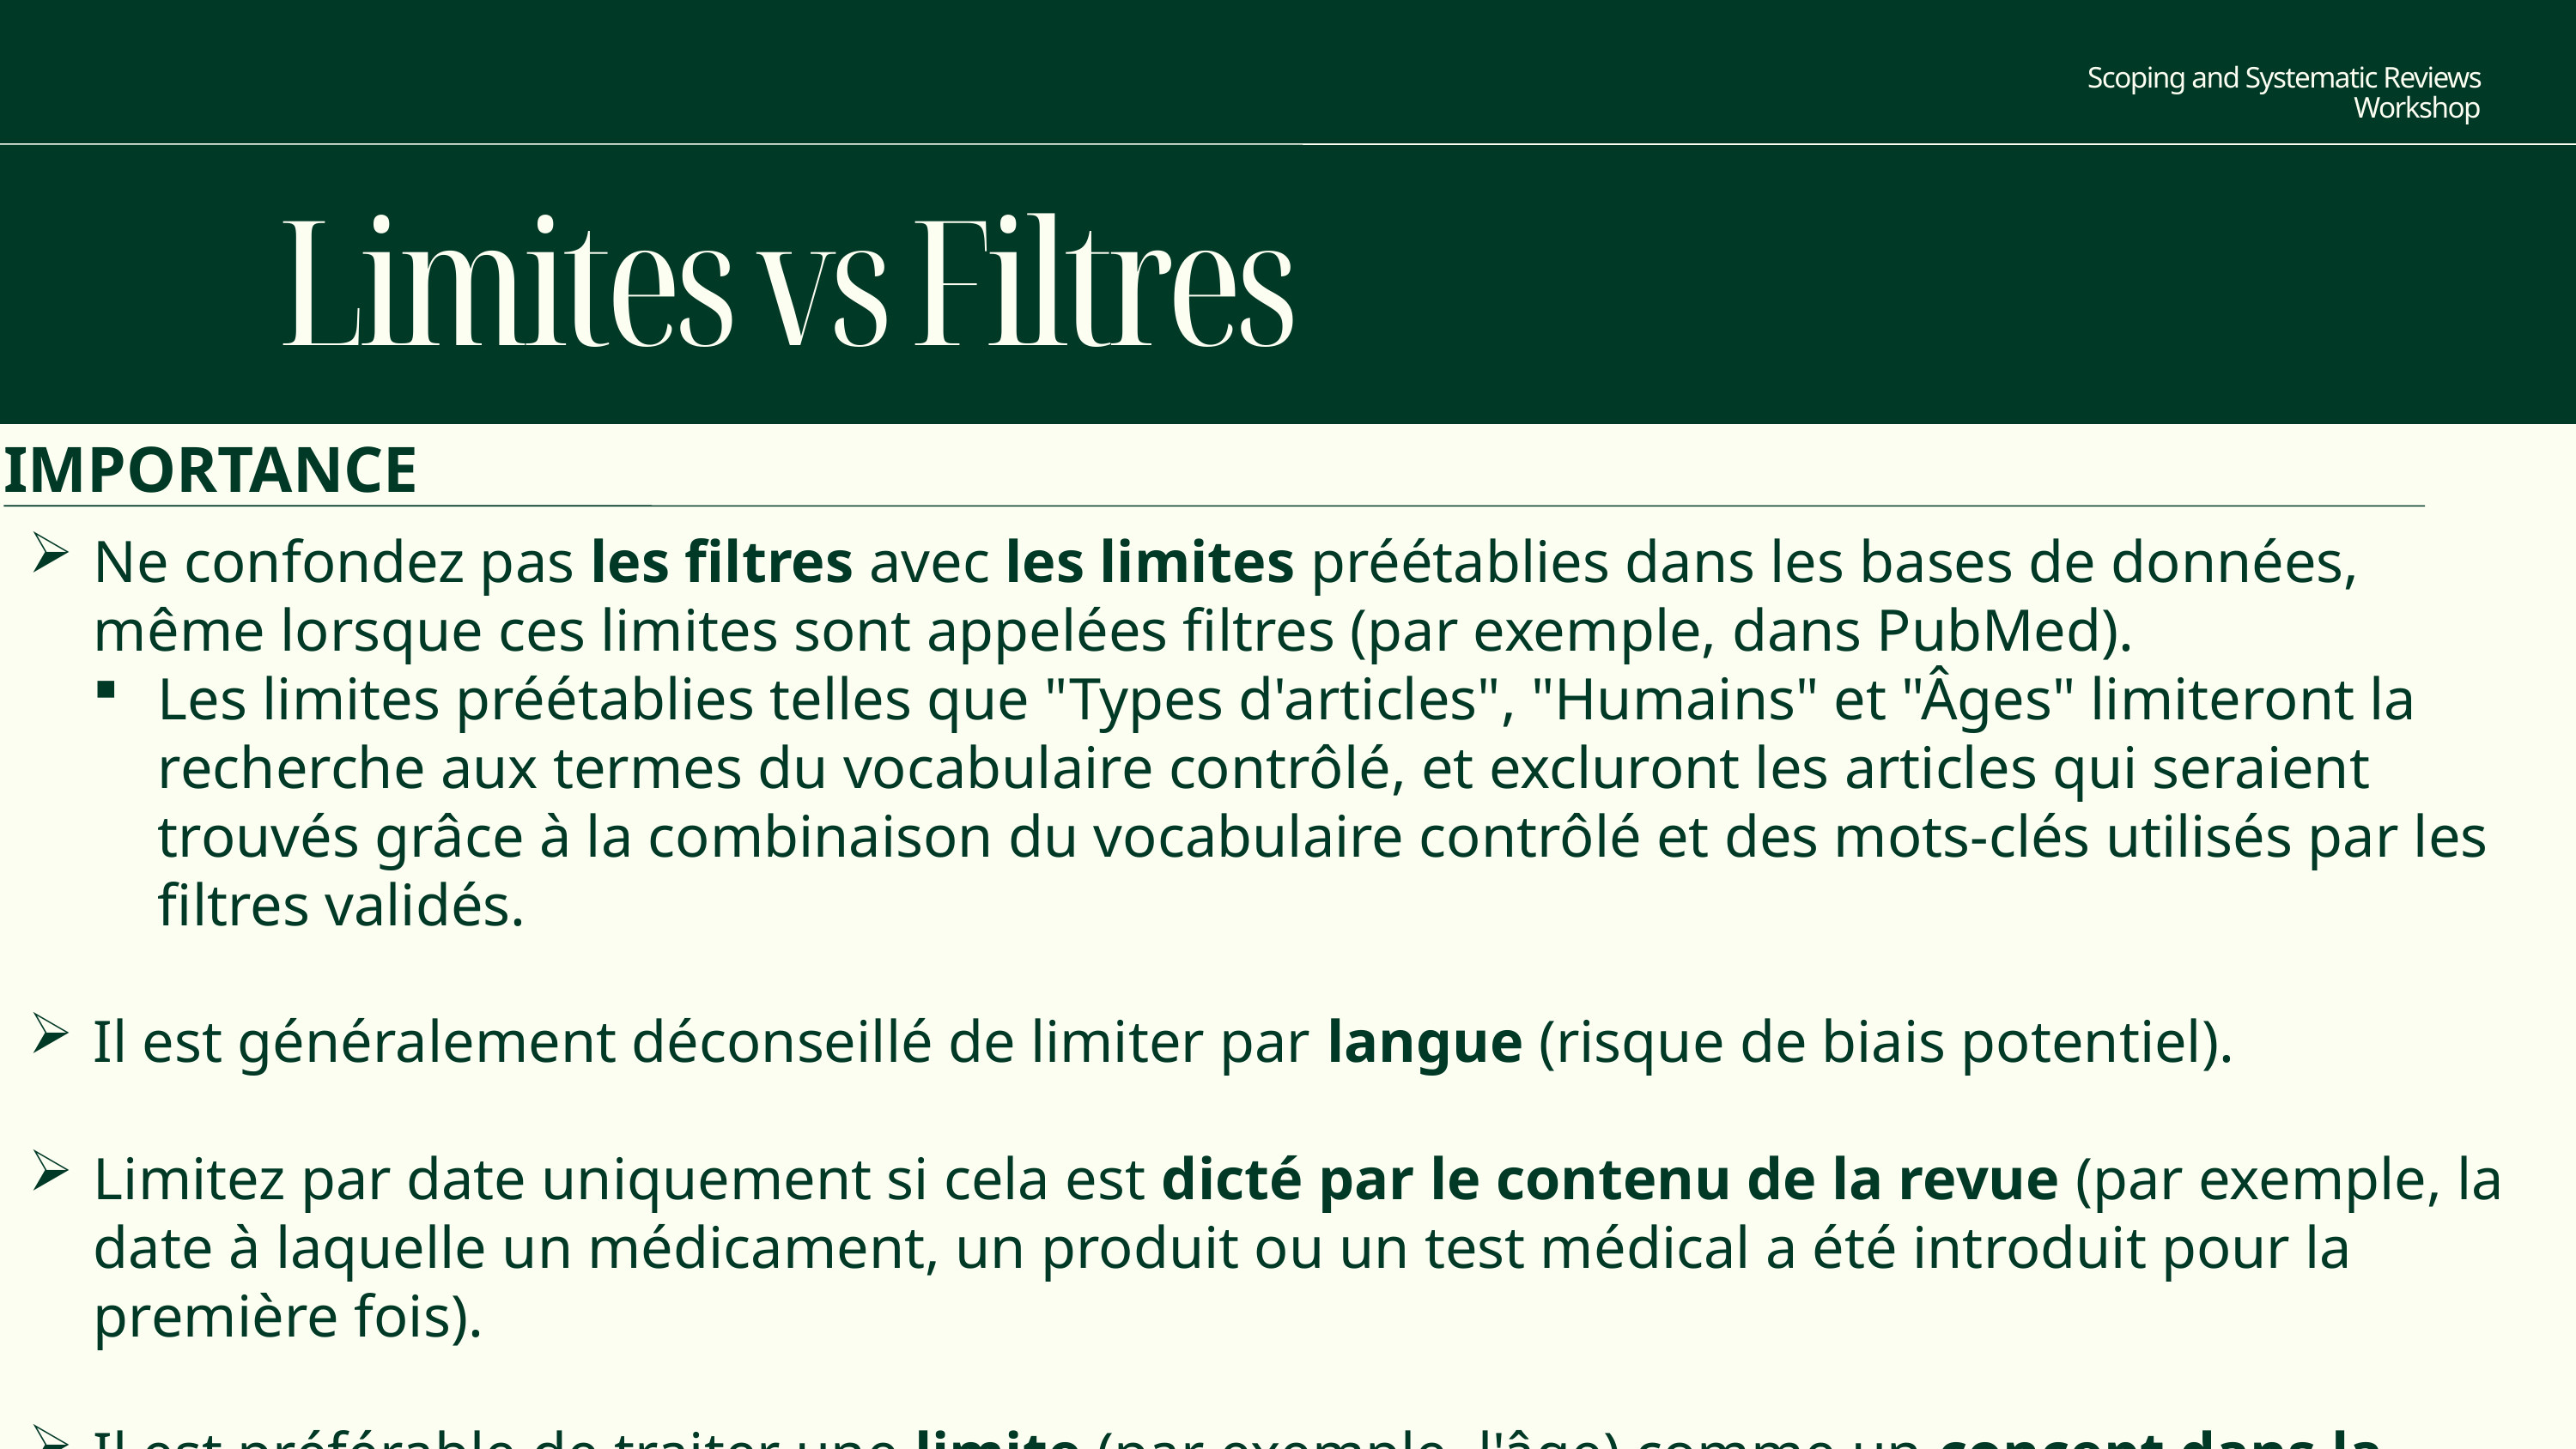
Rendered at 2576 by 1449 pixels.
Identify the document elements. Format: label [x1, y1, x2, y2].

text_box [3, 429, 2548, 1427]
text_box [0, 0, 2576, 424]
